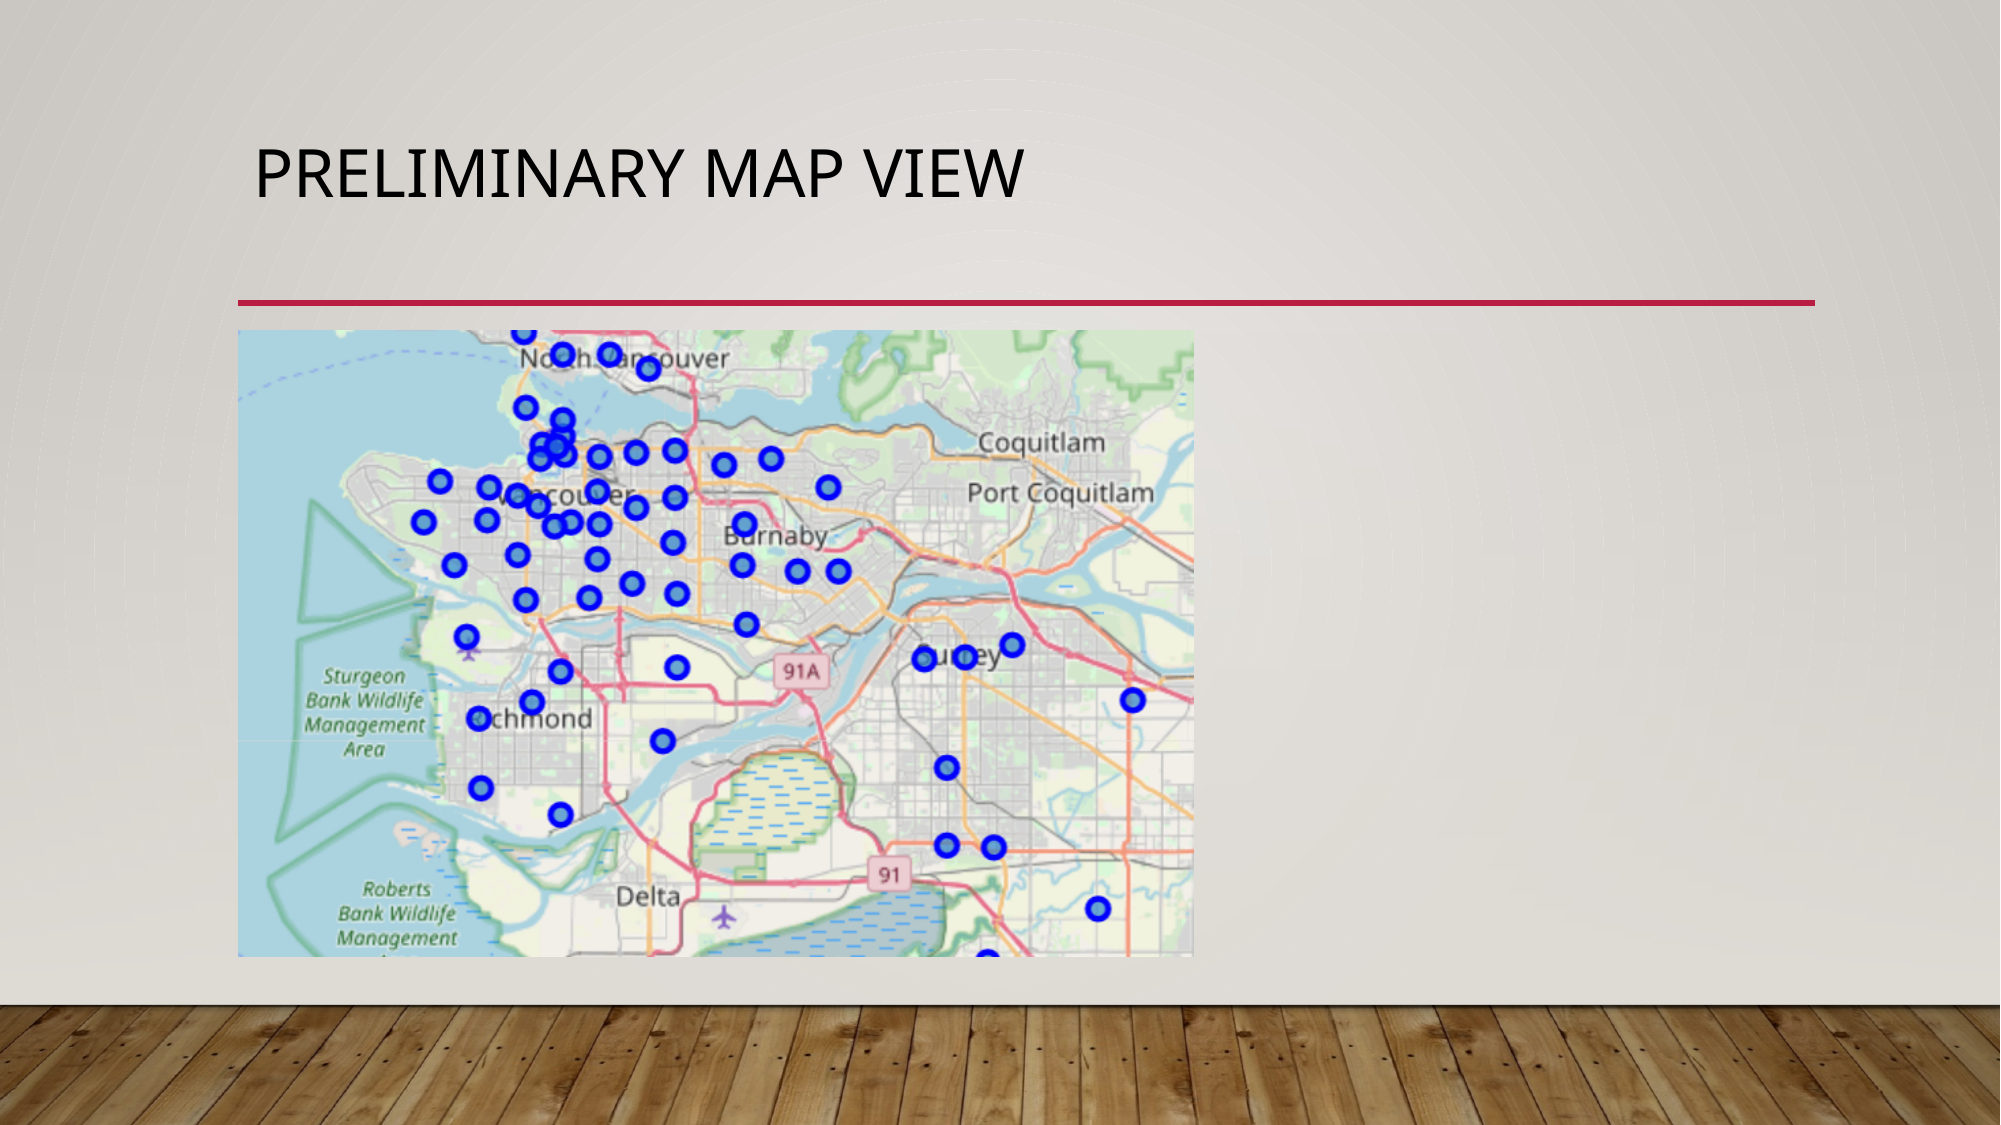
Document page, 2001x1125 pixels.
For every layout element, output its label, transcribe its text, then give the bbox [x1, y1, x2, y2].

picture [0, 1005, 2000, 1125]
picture [237, 330, 1194, 957]
title Preliminary Map view [238, 131, 1814, 305]
